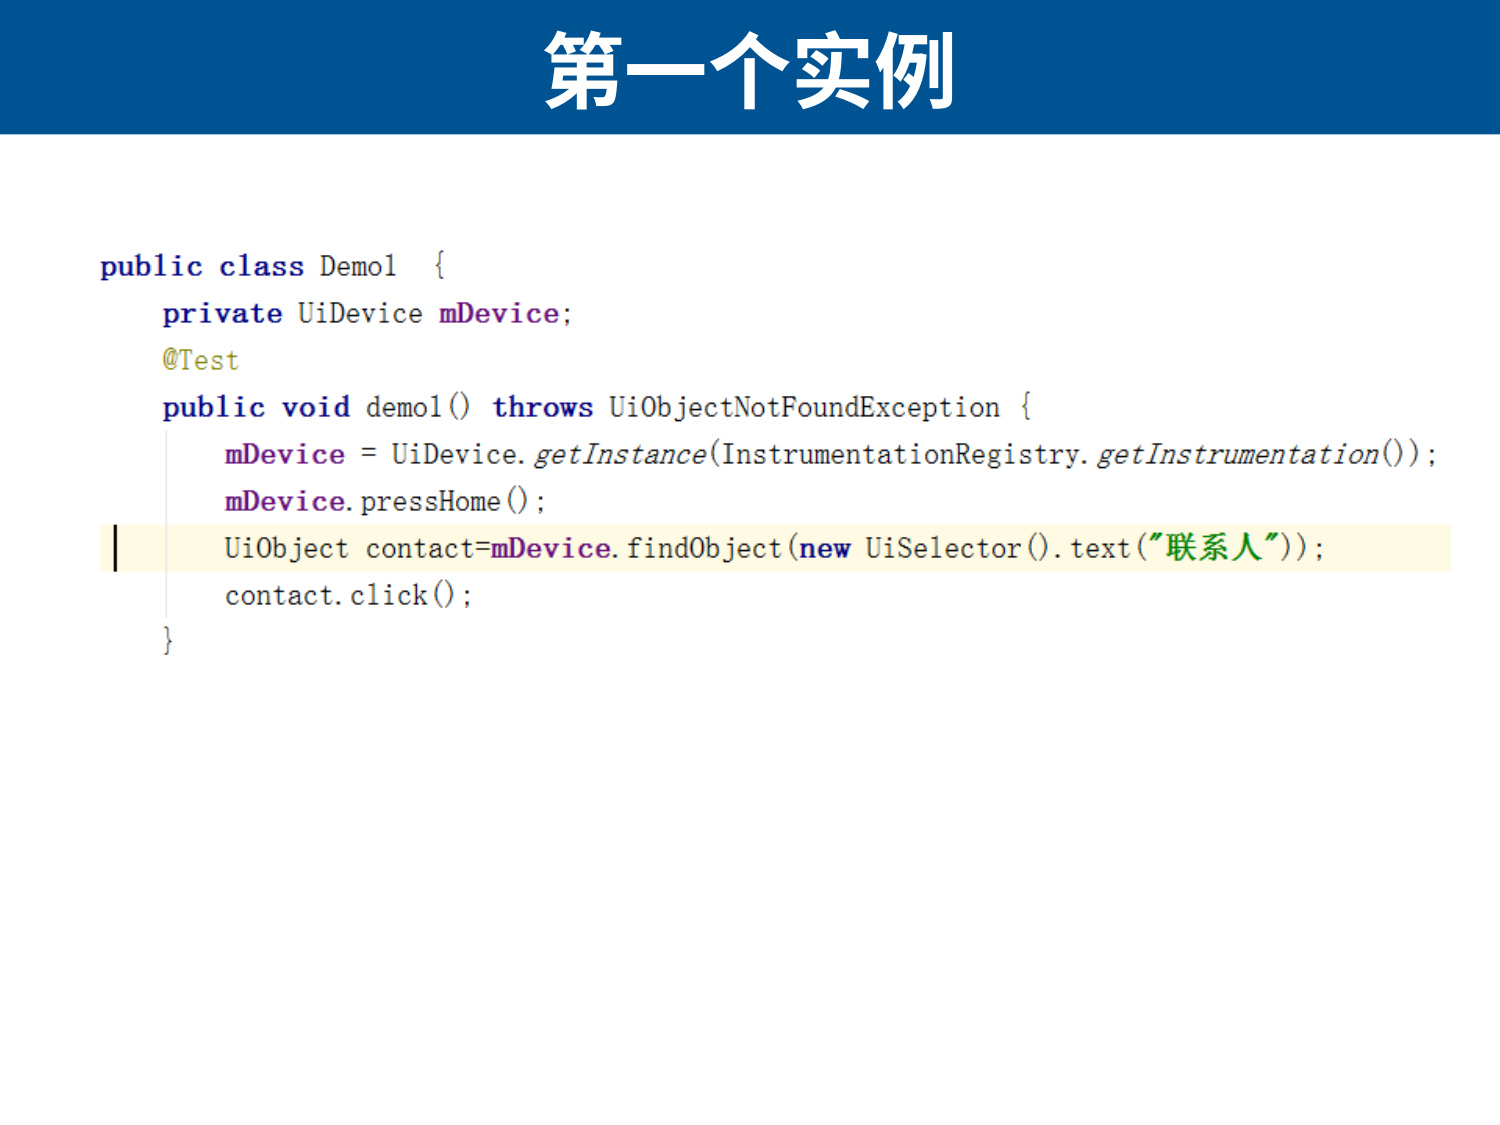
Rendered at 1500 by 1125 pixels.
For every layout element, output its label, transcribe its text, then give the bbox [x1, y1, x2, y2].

title 第一个实例 [0, 19, 1500, 112]
picture [0, 135, 1500, 1125]
